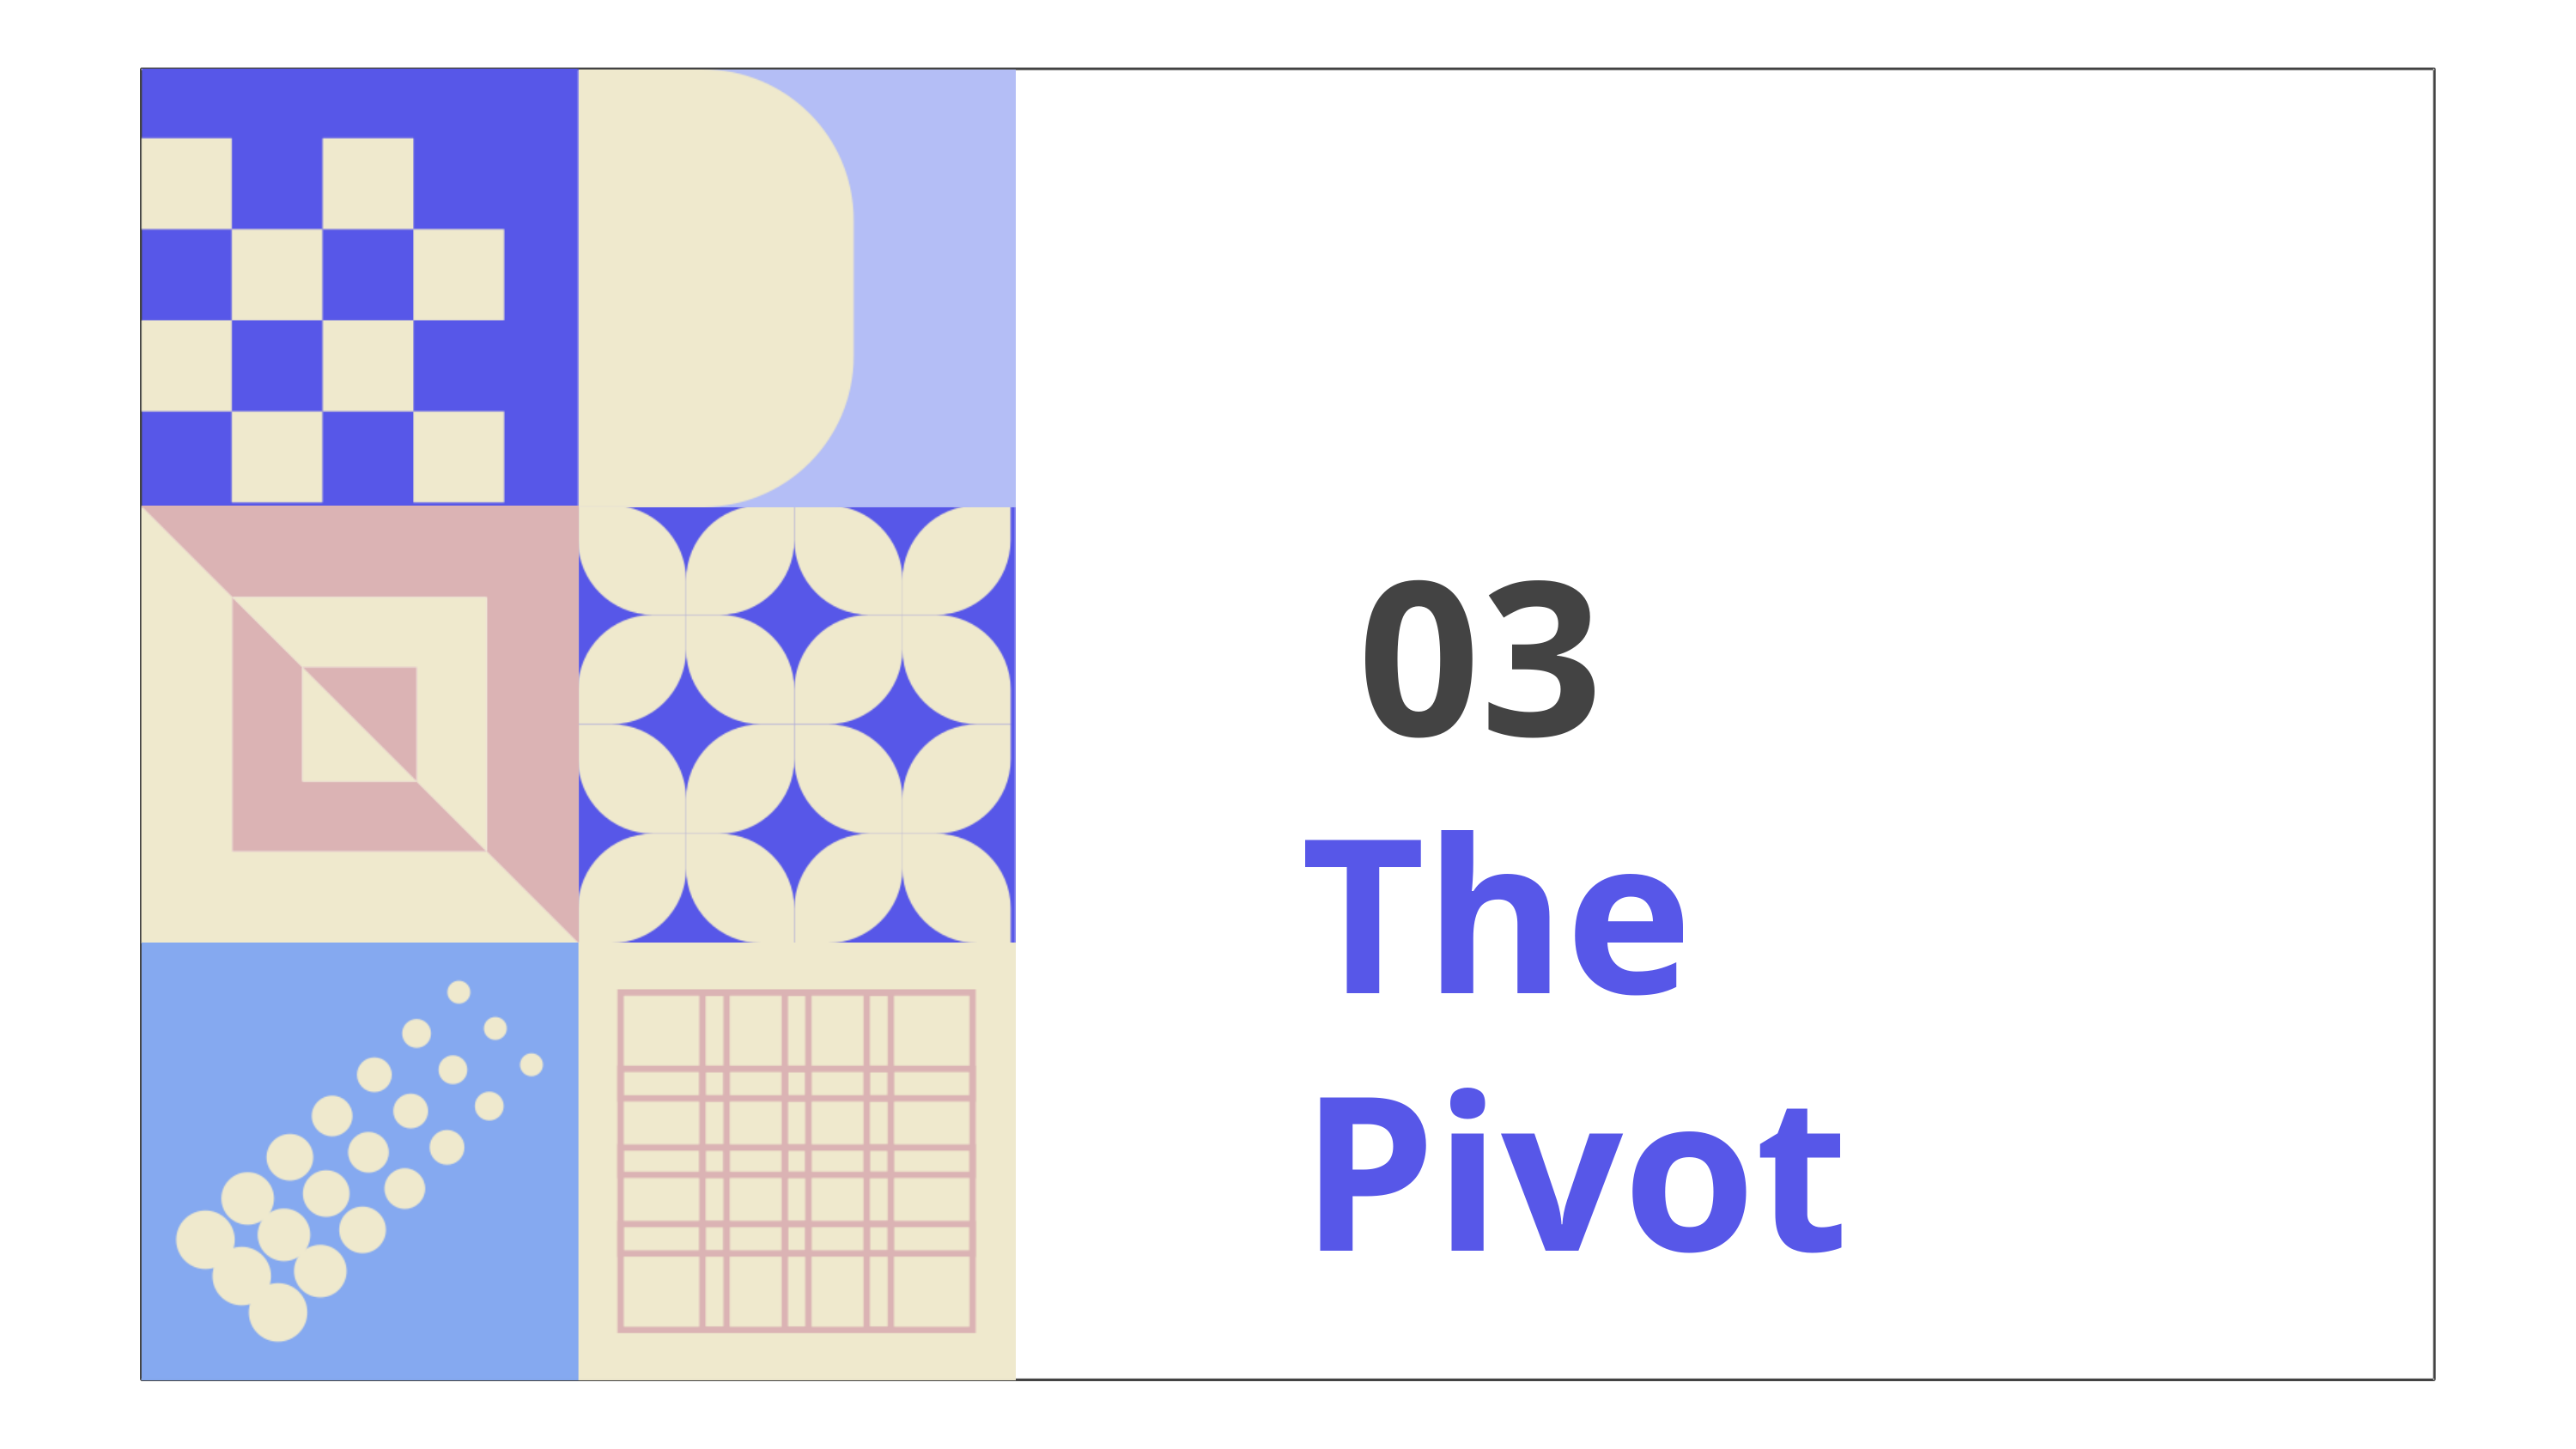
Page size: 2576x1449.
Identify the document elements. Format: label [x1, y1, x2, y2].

text_box [139, 67, 2436, 1382]
